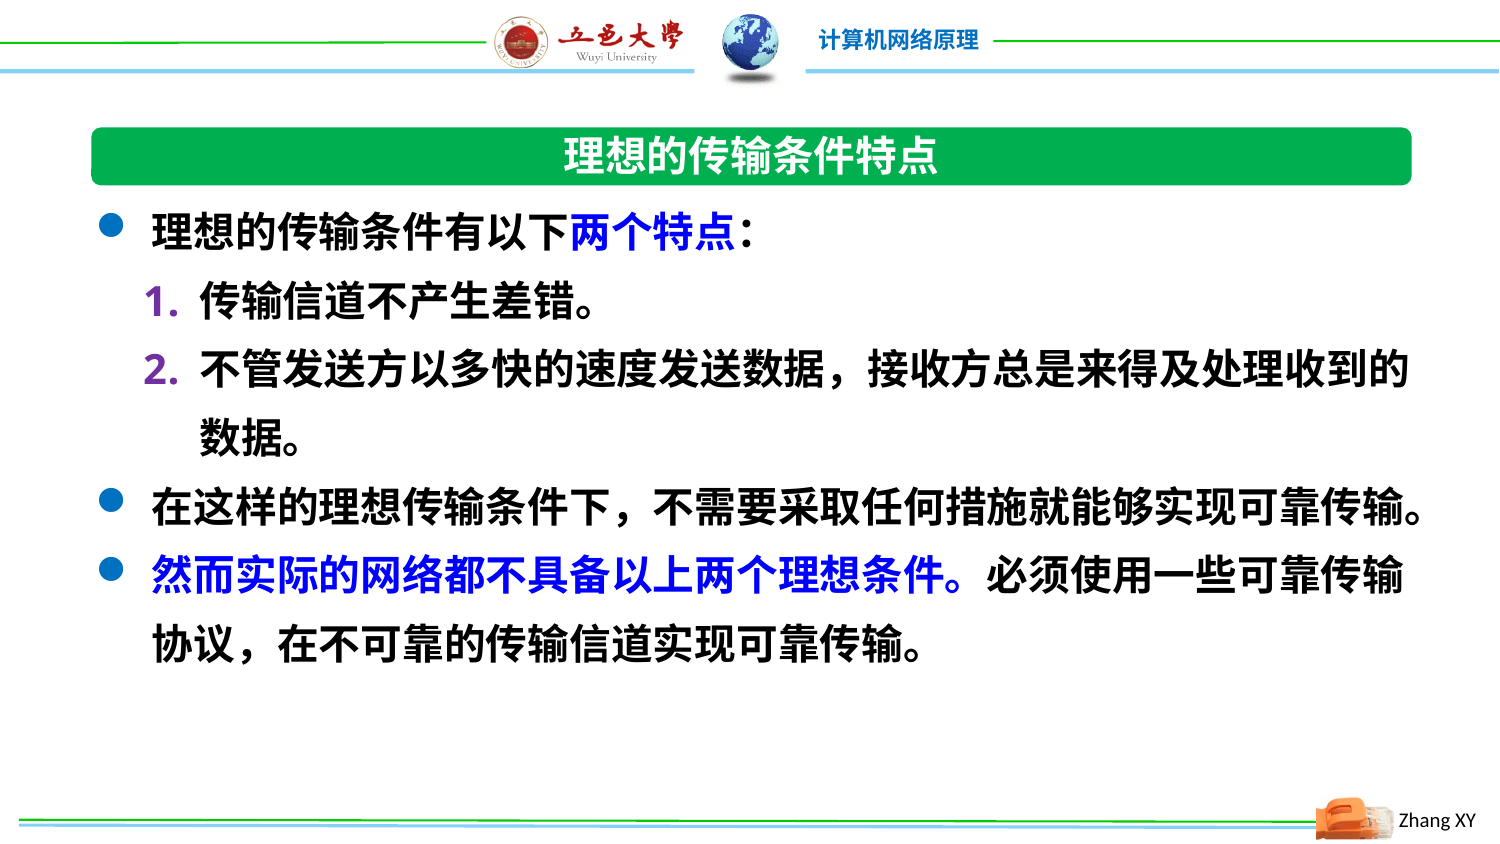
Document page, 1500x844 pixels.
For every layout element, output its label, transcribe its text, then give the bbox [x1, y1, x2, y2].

text_box [955, 127, 1412, 179]
text_box [91, 127, 548, 179]
text_box 理想的传输条件有以下两个特点： 传输信道不产生差错。 不管发送方以多快的速度发送数据，接收方总是来得及处理收到的数据。 在这样的理想传输条件下，不需要采取任何措施就能够实现可靠传输。 然而实际的网络都不具备以上两个理想条件。必须使用一些可靠传输协议，在不可靠的传输信道实现可靠传输。 [80, 179, 1427, 676]
picture [1316, 796, 1394, 840]
picture [720, 12, 780, 88]
picture [494, 15, 697, 69]
text_box 理想的传输条件特点 [548, 121, 955, 179]
